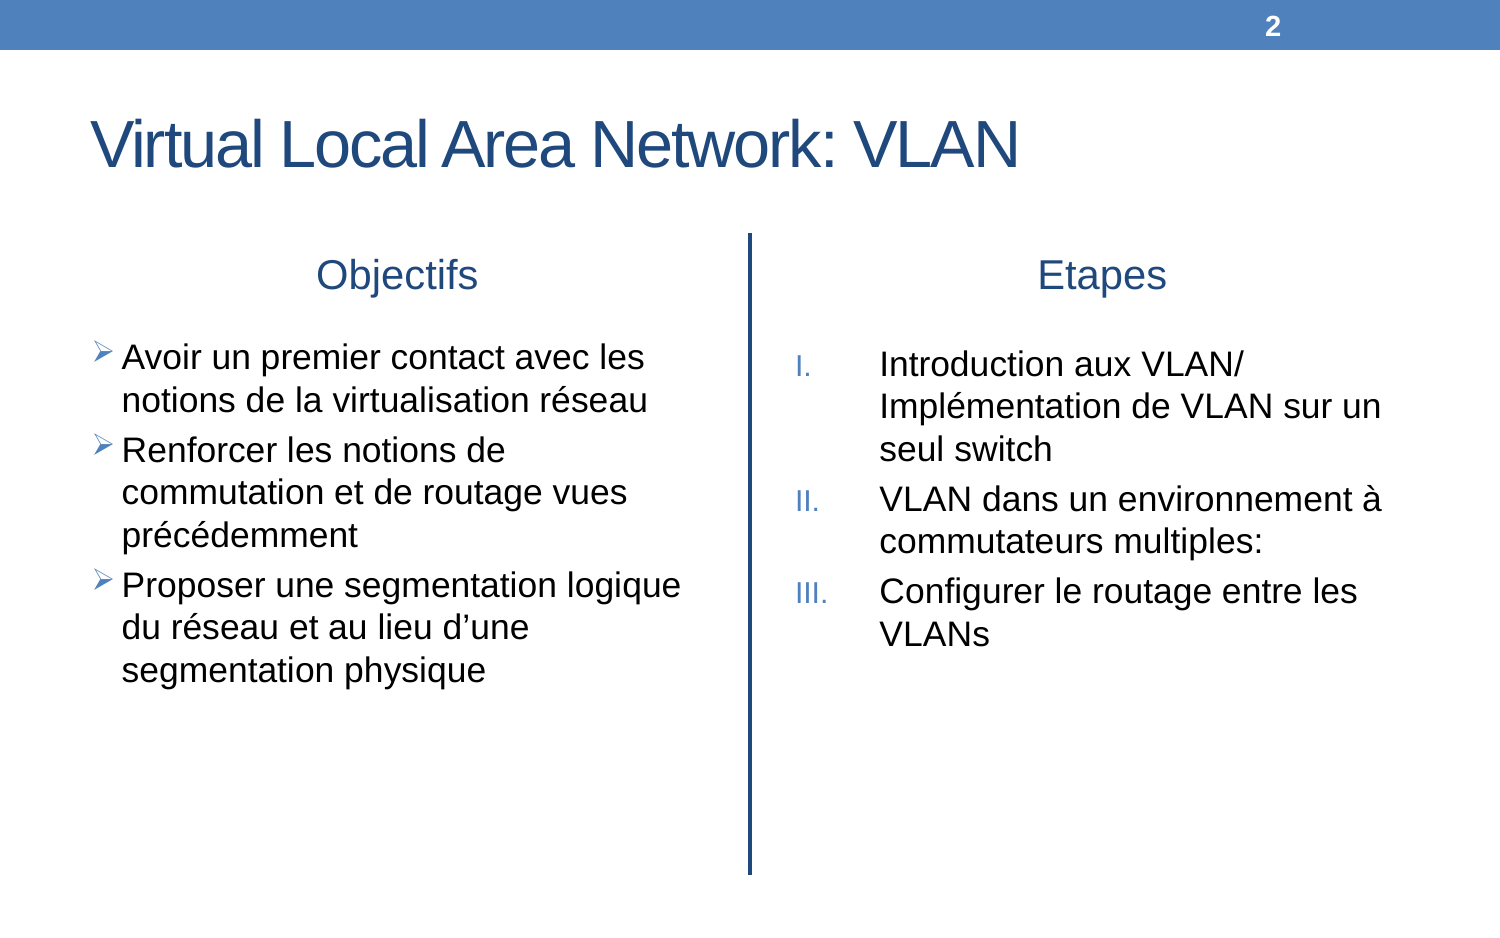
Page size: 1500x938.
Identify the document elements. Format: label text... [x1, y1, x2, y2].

slide_number 2 [1250, 2, 1425, 48]
list Introduction aux VLAN/ Implémentation de VLAN sur un seul switch VLAN dans un environnement à commutateurs multiples: Configurer le routage entre les VLANs [780, 333, 1471, 874]
list Avoir un premier contact avec les notions de la virtualisation réseau Renforcer les notions de commutation et de routage vues précédemment Proposer une segmentation logique du réseau et au lieu d’une segmentation physique [76, 326, 722, 868]
title Virtual Local Area Network: VLAN [75, 72, 1425, 209]
list Objectifs [75, 229, 720, 317]
list Etapes [780, 229, 1425, 317]
